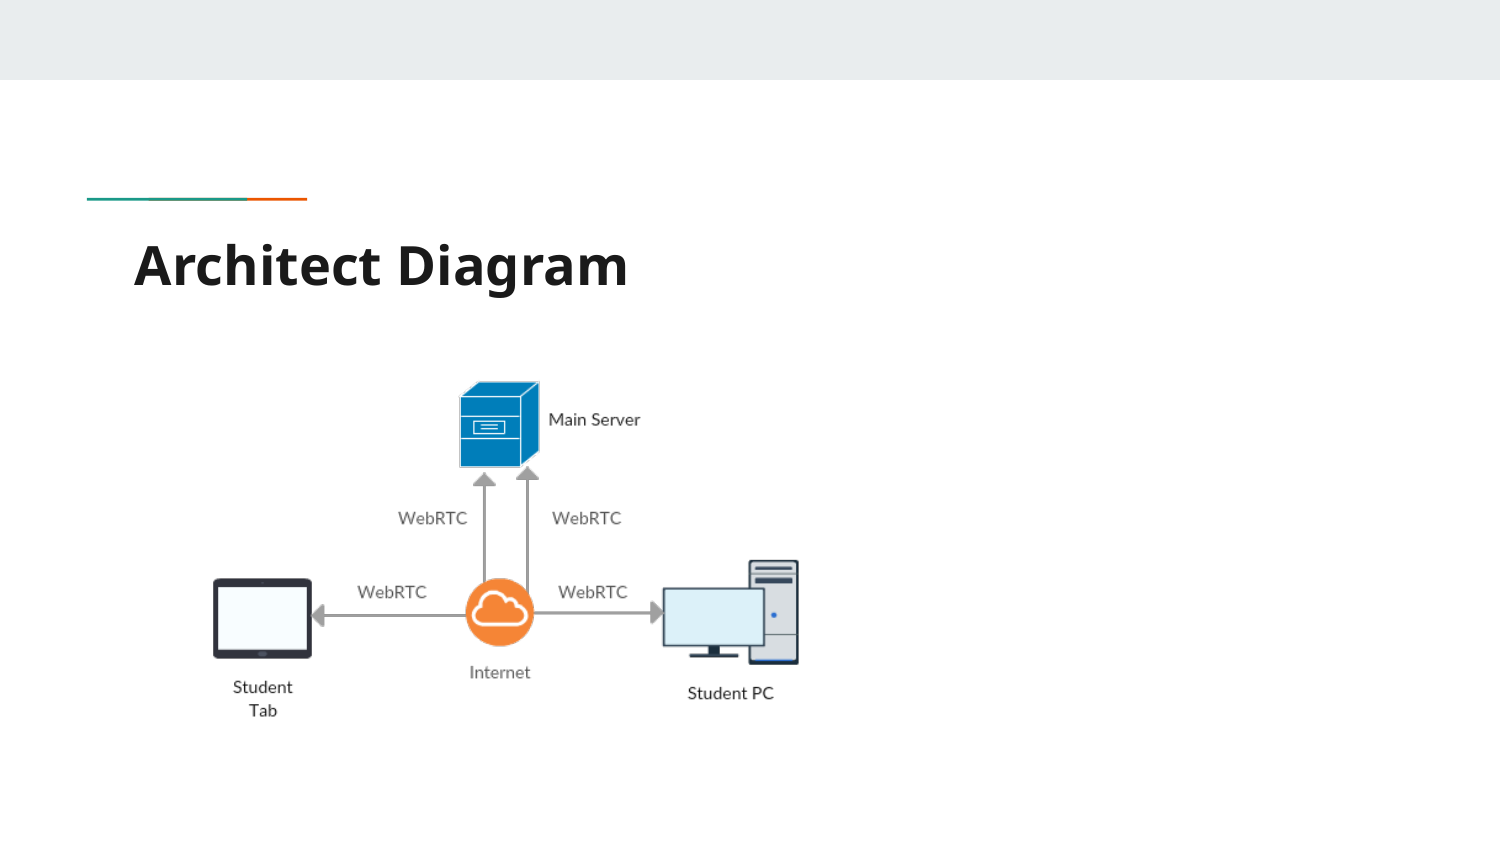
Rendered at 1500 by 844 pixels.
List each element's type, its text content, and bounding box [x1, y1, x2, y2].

title Architect Diagram [119, 216, 662, 329]
picture [201, 369, 811, 758]
